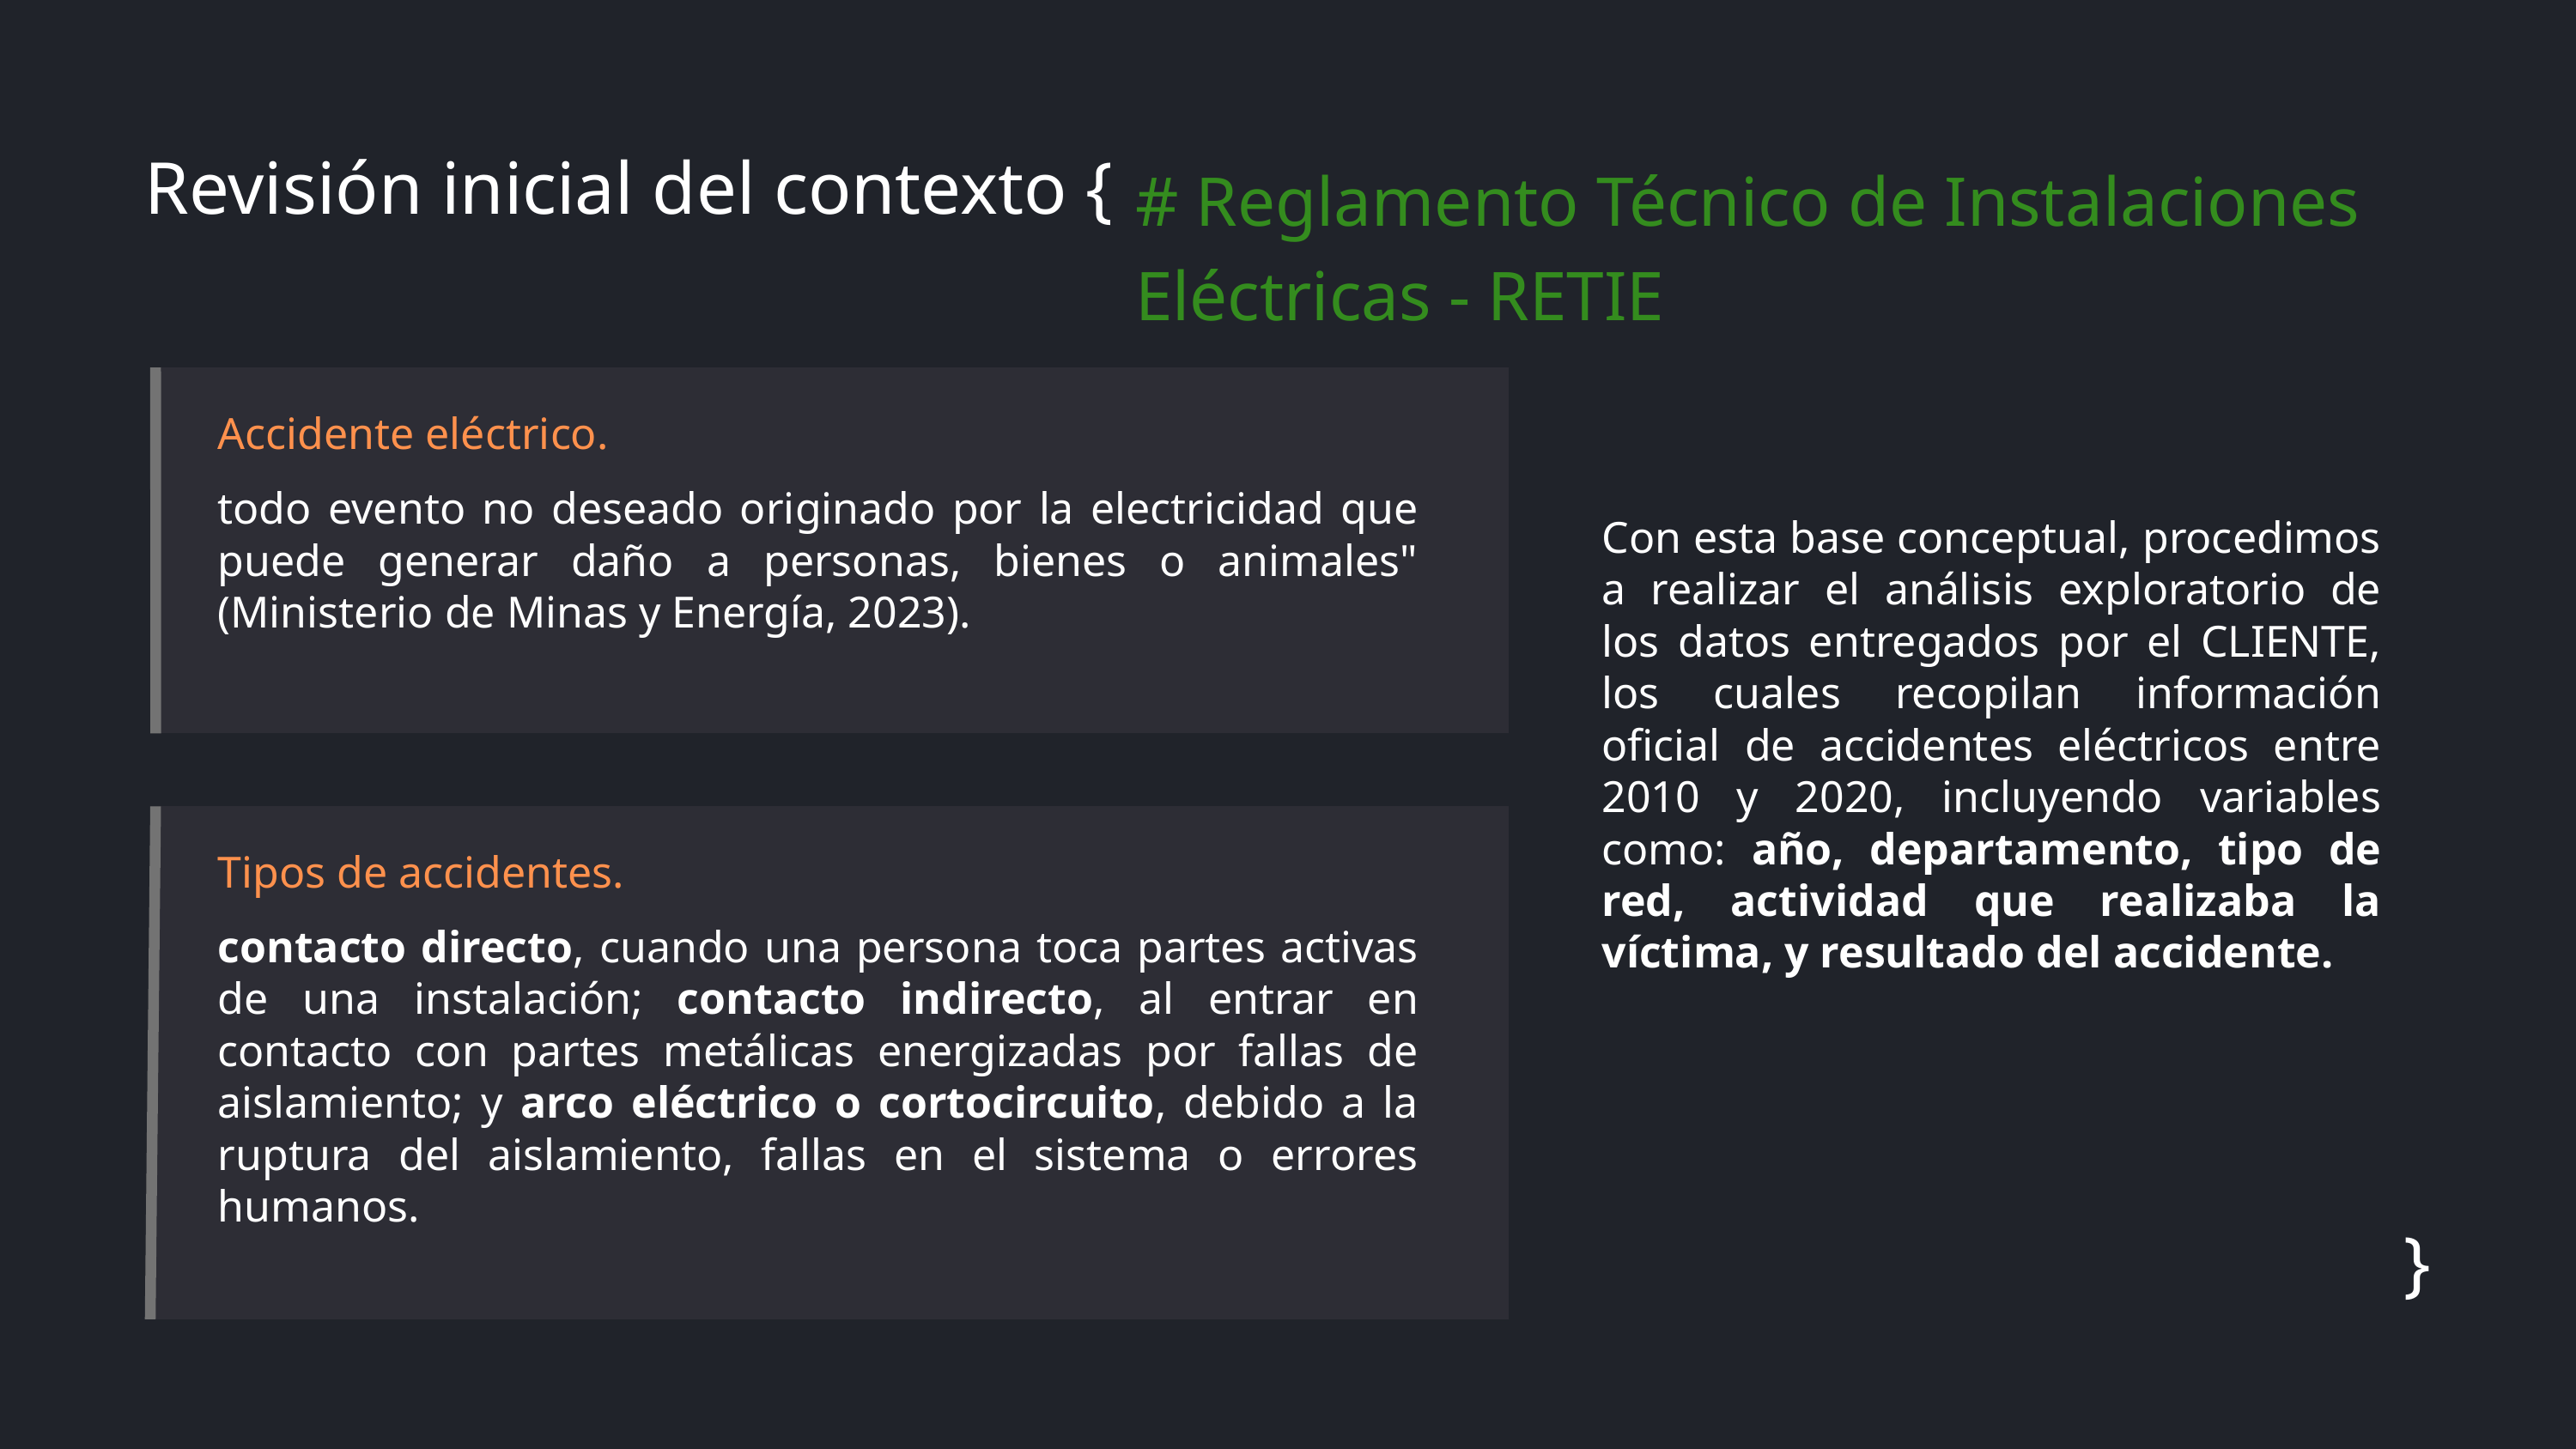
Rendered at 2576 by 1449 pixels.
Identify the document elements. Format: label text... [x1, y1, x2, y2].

text_box Revisión inicial del contexto { [144, 147, 1135, 229]
text_box } [2332, 1222, 2432, 1304]
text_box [149, 367, 1510, 734]
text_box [149, 806, 1510, 1320]
text_box Con esta base conceptual, procedimos a realizar el análisis exploratorio de los datos entregados por el CLIENTE, los cuales recopilan información oficial de accidentes eléctricos entre 2010 y 2020, incluyendo variables como: año, departamento, tipo de red, actividad que realizaba la víctima, y resultado del accidente. [1601, 509, 2382, 978]
text_box # Reglamento Técnico de Instalaciones Eléctricas - RETIE [1135, 145, 2511, 335]
